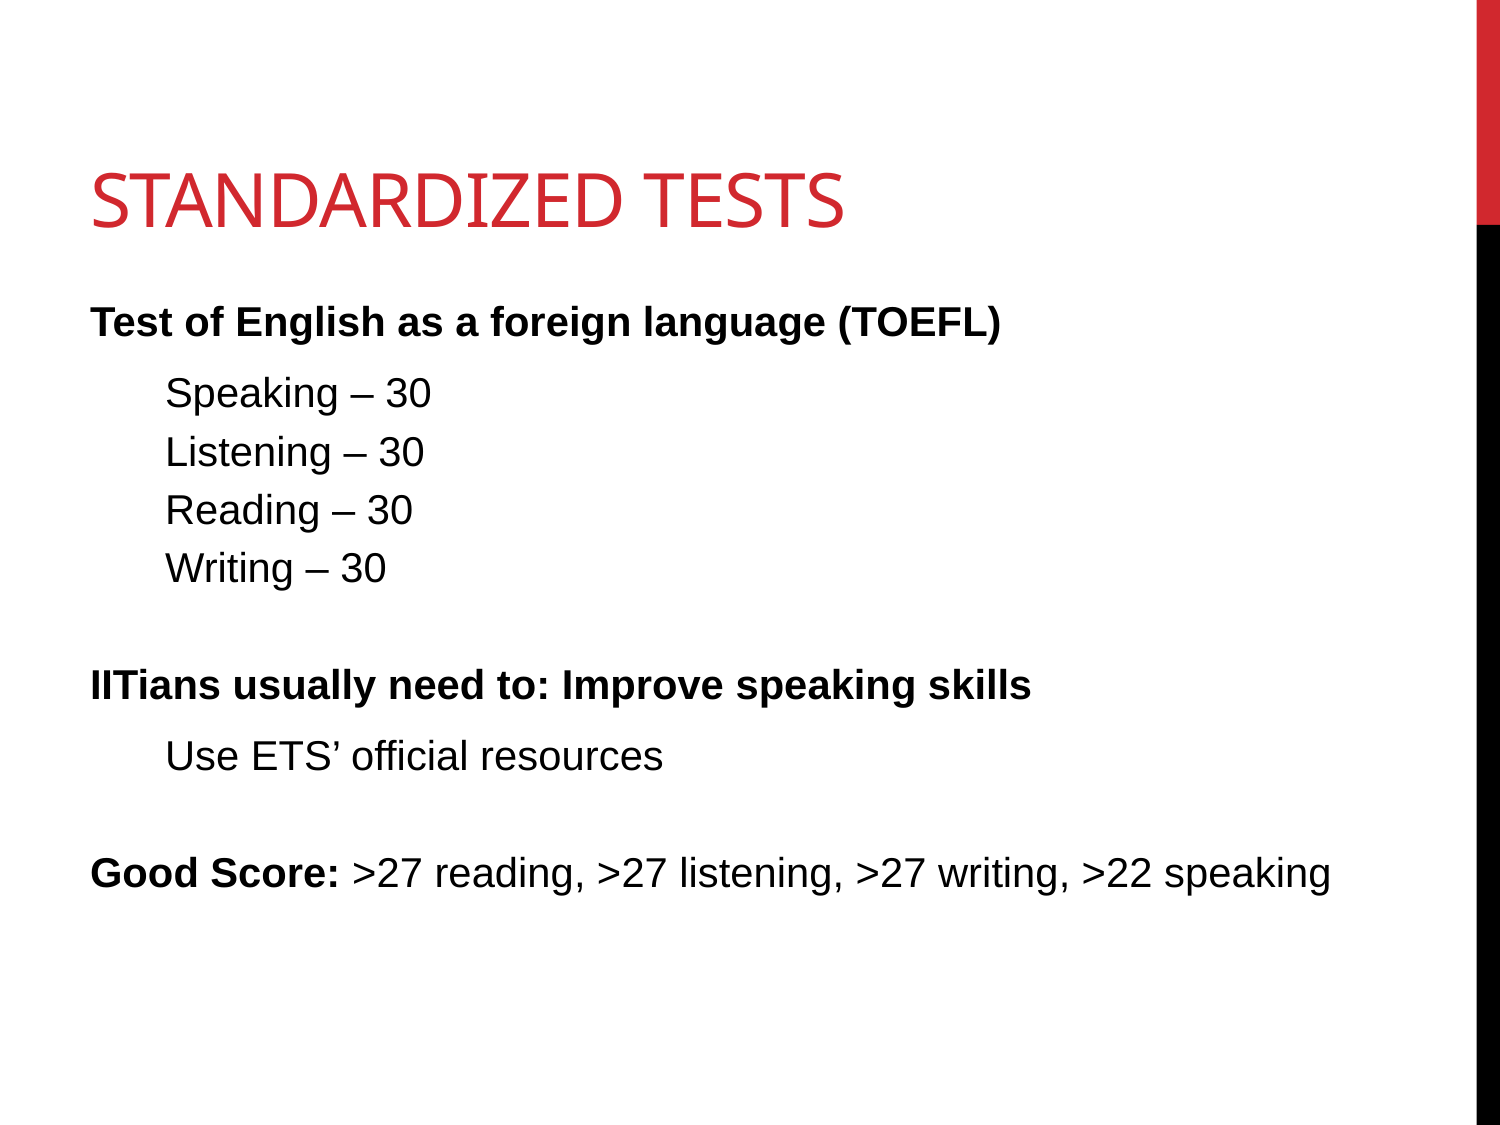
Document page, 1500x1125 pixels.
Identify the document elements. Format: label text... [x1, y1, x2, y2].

title Standardized tests [75, 25, 1122, 250]
list Test of English as a foreign language (TOEFL) Speaking – 30 Listening – 30 Reading – 30 Writing – 30 IITians usually need to: Improve speaking skills Use ETS’ official resources Good Score: >27 reading, >27 listening, >27 writing, >22 speaking [75, 287, 1390, 1005]
